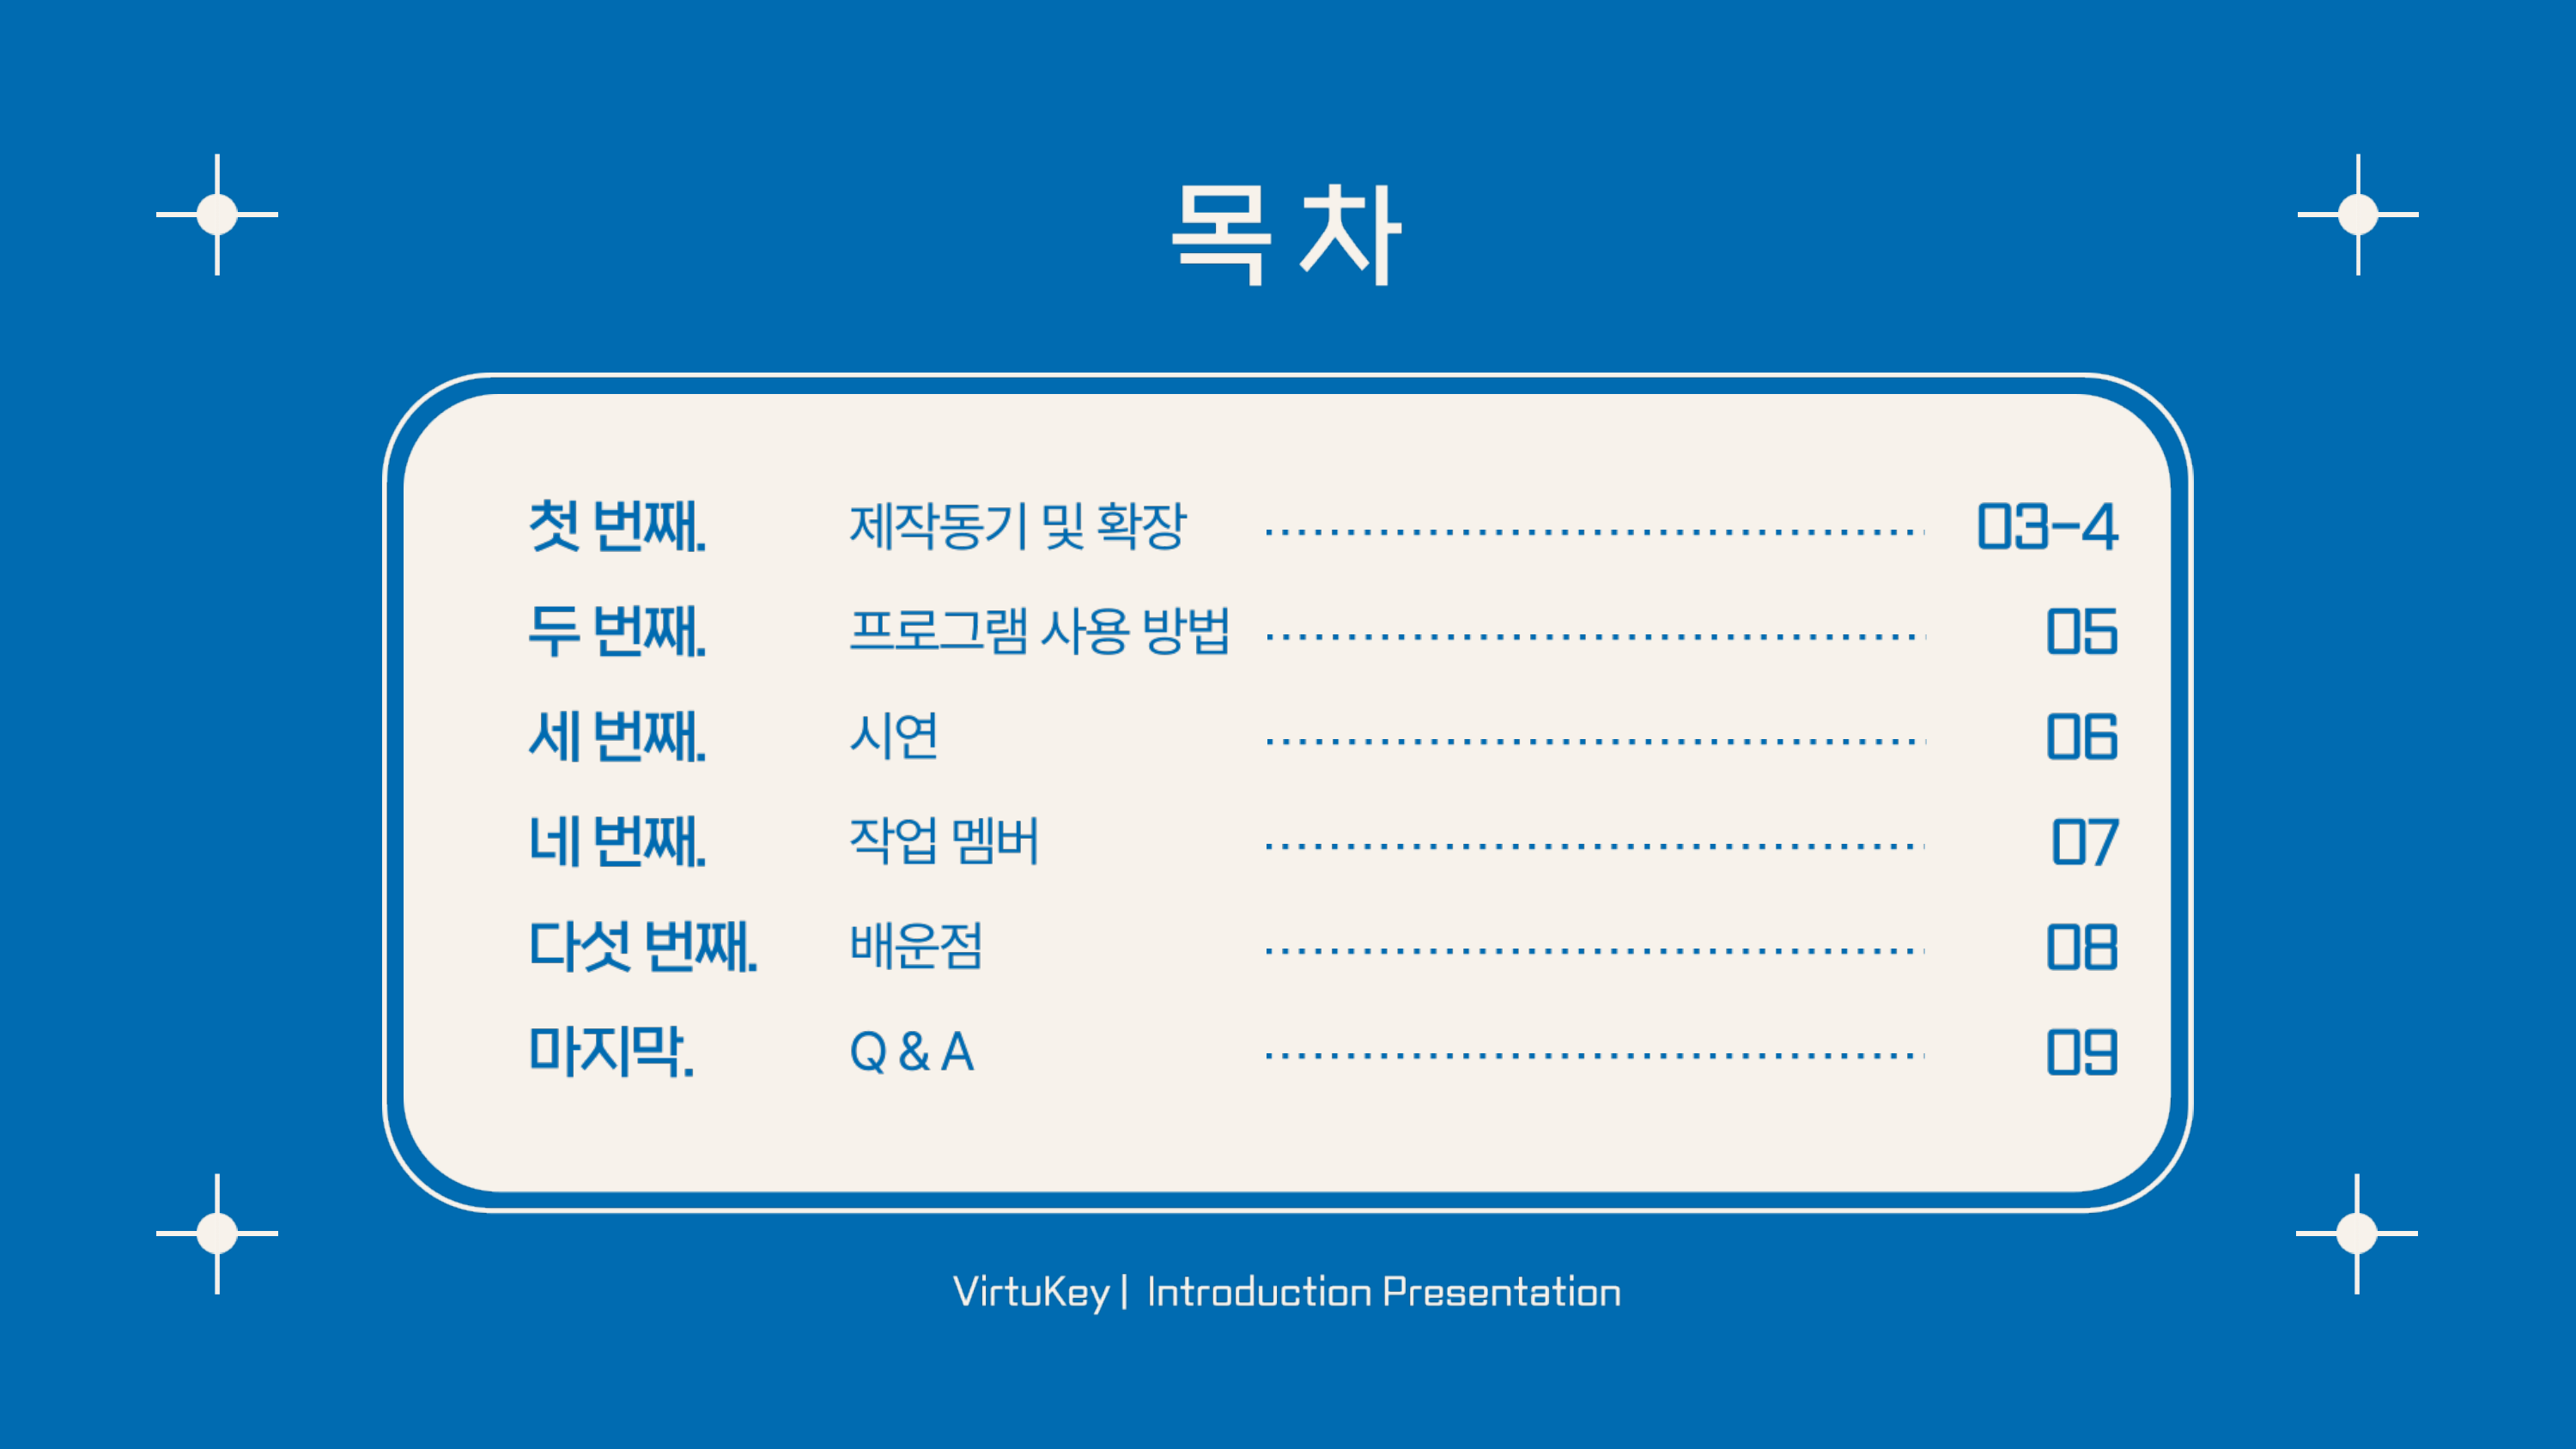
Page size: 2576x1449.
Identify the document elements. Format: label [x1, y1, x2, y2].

picture [509, 465, 819, 1137]
picture [1953, 458, 2184, 1143]
text_box [2296, 1231, 2418, 1236]
text_box [2336, 1213, 2378, 1229]
picture [216, 235, 219, 275]
text_box [197, 224, 238, 235]
text_box [2337, 224, 2379, 235]
picture [216, 155, 219, 194]
text_box [2337, 194, 2379, 210]
text_box [1285, 530, 1926, 537]
text_box [382, 373, 2194, 1215]
text_box [403, 394, 2172, 1193]
text_box [1285, 844, 1926, 851]
picture [832, 472, 1281, 1141]
picture [482, 113, 1837, 394]
text_box [156, 1231, 278, 1236]
text_box [1285, 634, 1927, 641]
text_box [2297, 212, 2420, 217]
text_box [2336, 1244, 2378, 1254]
picture [216, 1174, 219, 1213]
text_box [1285, 1053, 1926, 1060]
text_box [197, 1213, 238, 1229]
text_box [197, 194, 238, 210]
text_box [1285, 949, 1926, 955]
picture [216, 1254, 219, 1294]
picture [2355, 1254, 2359, 1294]
text_box [197, 1244, 238, 1254]
text_box [156, 212, 278, 217]
picture [669, 1252, 1794, 1354]
text_box [1285, 739, 1927, 746]
picture [2355, 1174, 2359, 1213]
